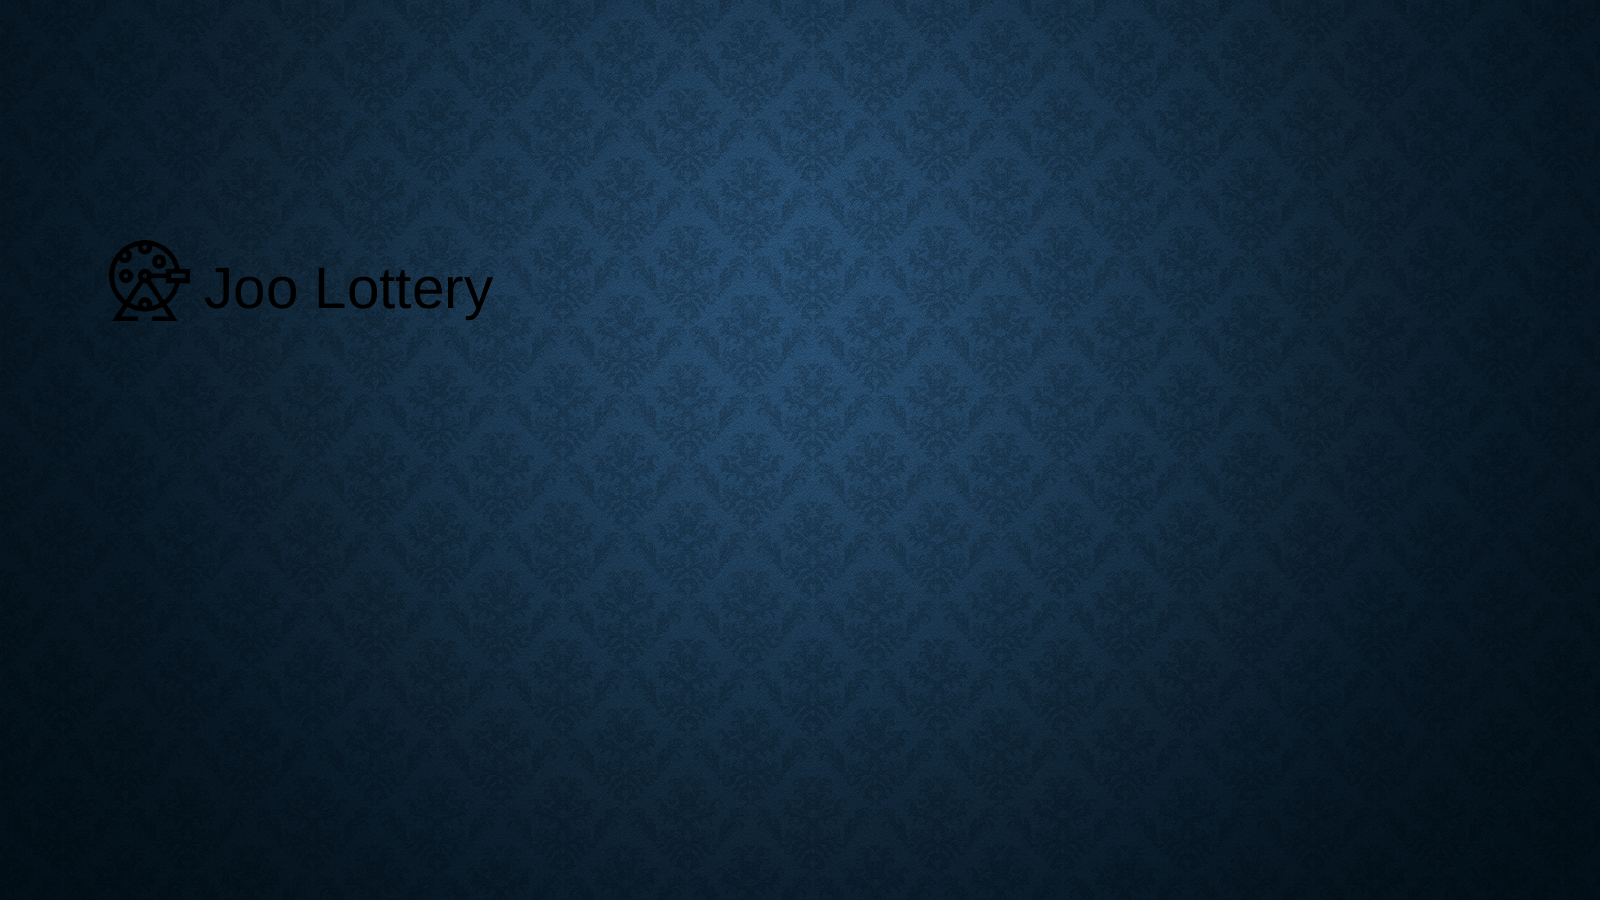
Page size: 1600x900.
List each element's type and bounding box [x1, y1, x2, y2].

text_box [108, 239, 541, 329]
